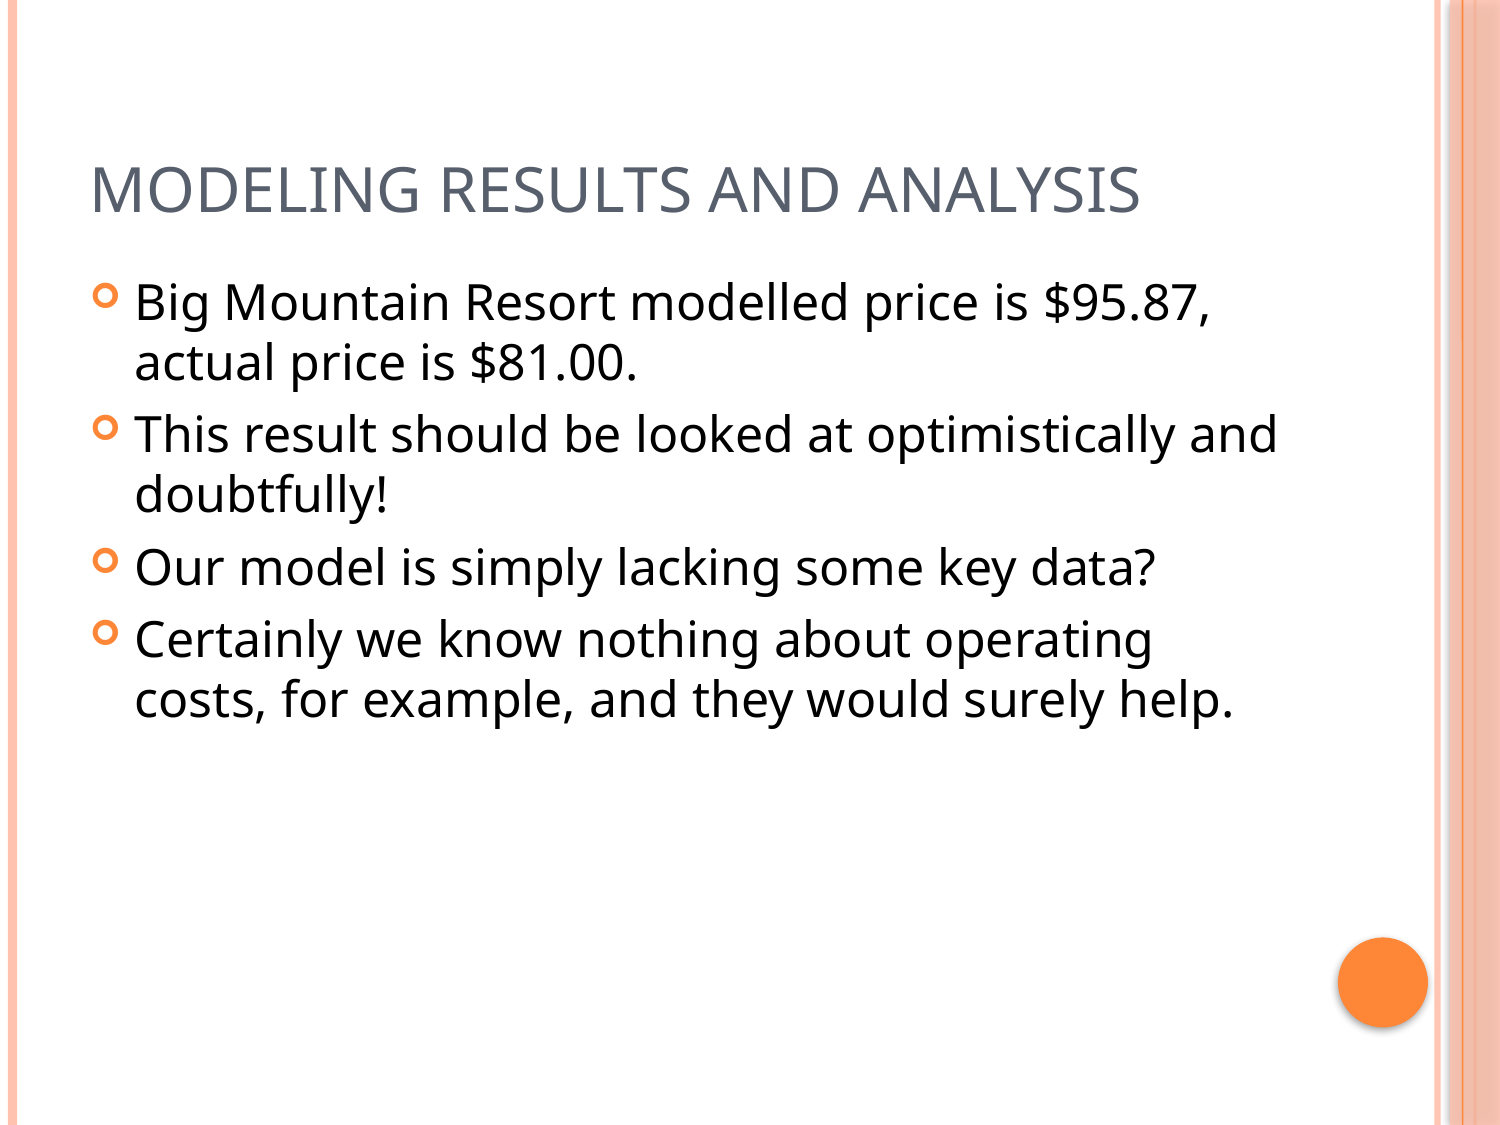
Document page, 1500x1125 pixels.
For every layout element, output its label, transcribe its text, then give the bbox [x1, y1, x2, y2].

title Modeling results and analysis [75, 45, 1300, 233]
list Big Mountain Resort modelled price is $95.87, actual price is $81.00. This result should be looked at optimistically and doubtfully! Our model is simply lacking some key data? Certainly we know nothing about operating costs, for example, and they would surely help. [75, 262, 1300, 1062]
